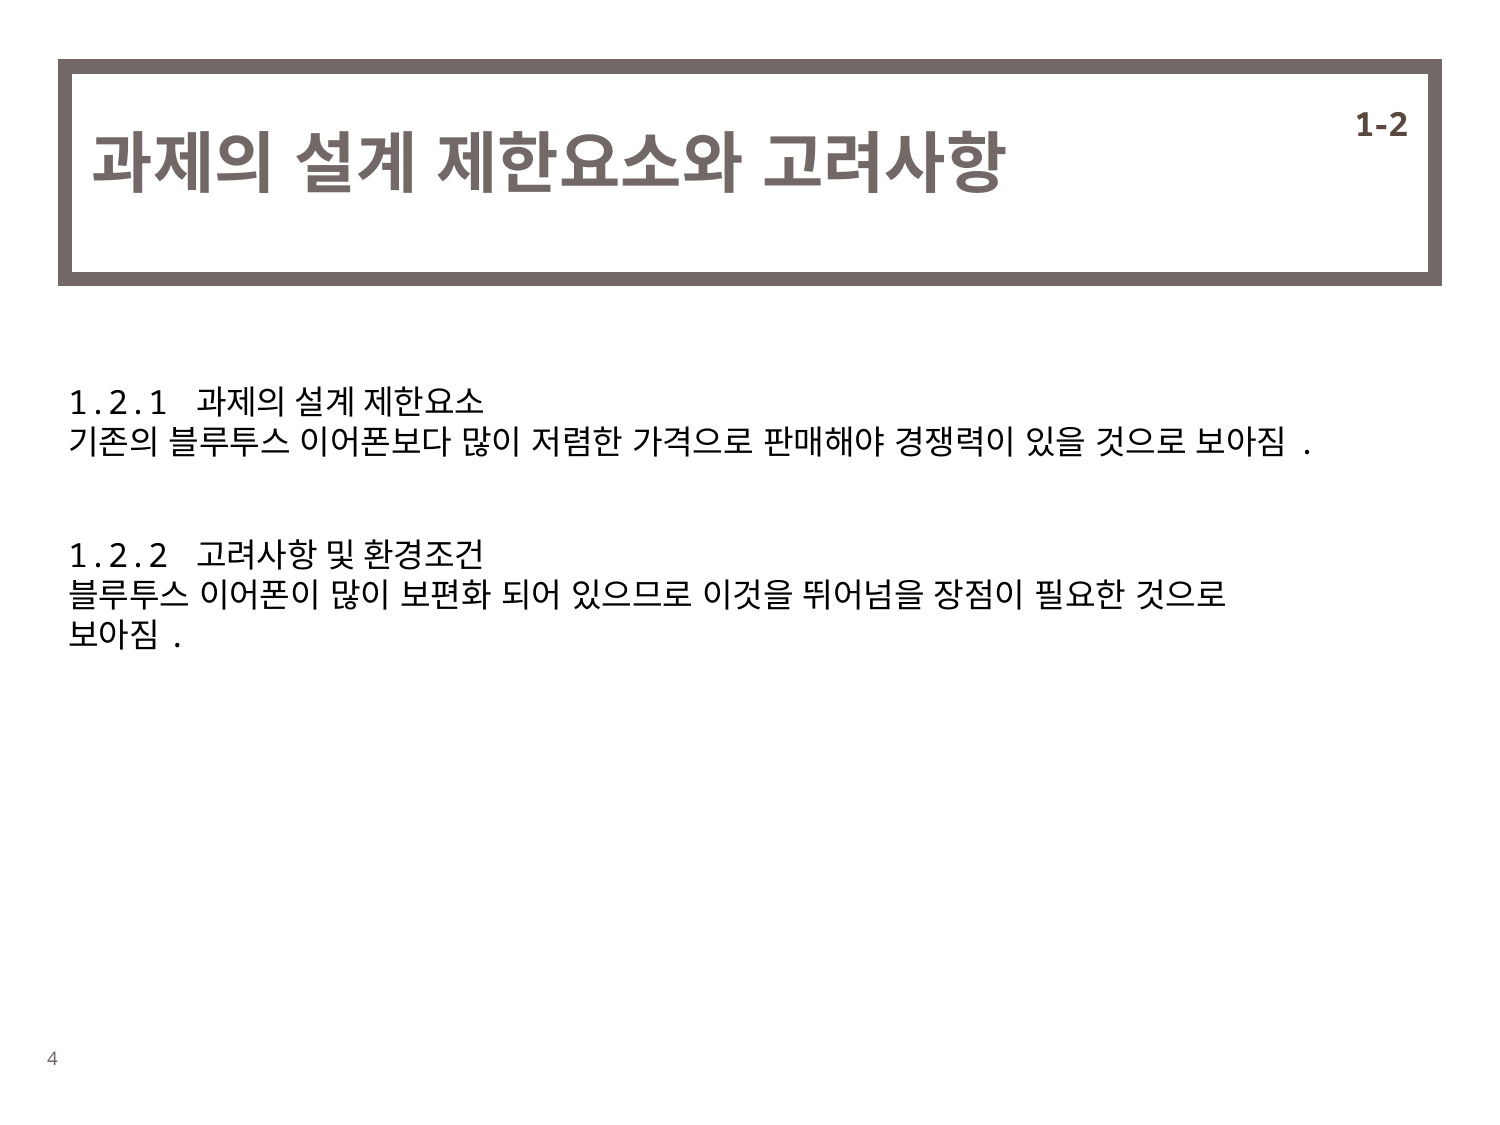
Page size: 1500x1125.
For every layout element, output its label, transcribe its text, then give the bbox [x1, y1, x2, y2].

text_box 1.2.2 고려사항 및 환경조건 블루투스 이어폰이 많이 보편화 되어 있으므로 이것을 뛰어넘을 장점이 필요한 것으로 보아짐. [53, 527, 1329, 681]
text_box [63, 64, 1437, 281]
text_box 1-2 [1153, 19, 1424, 197]
text_box 1.2.1 과제의 설계 제한요소 기존의 블루투스 이어폰보다 많이 저렴한 가격으로 판매해야 경쟁력이 있을 것으로 보아짐. [53, 373, 1329, 527]
